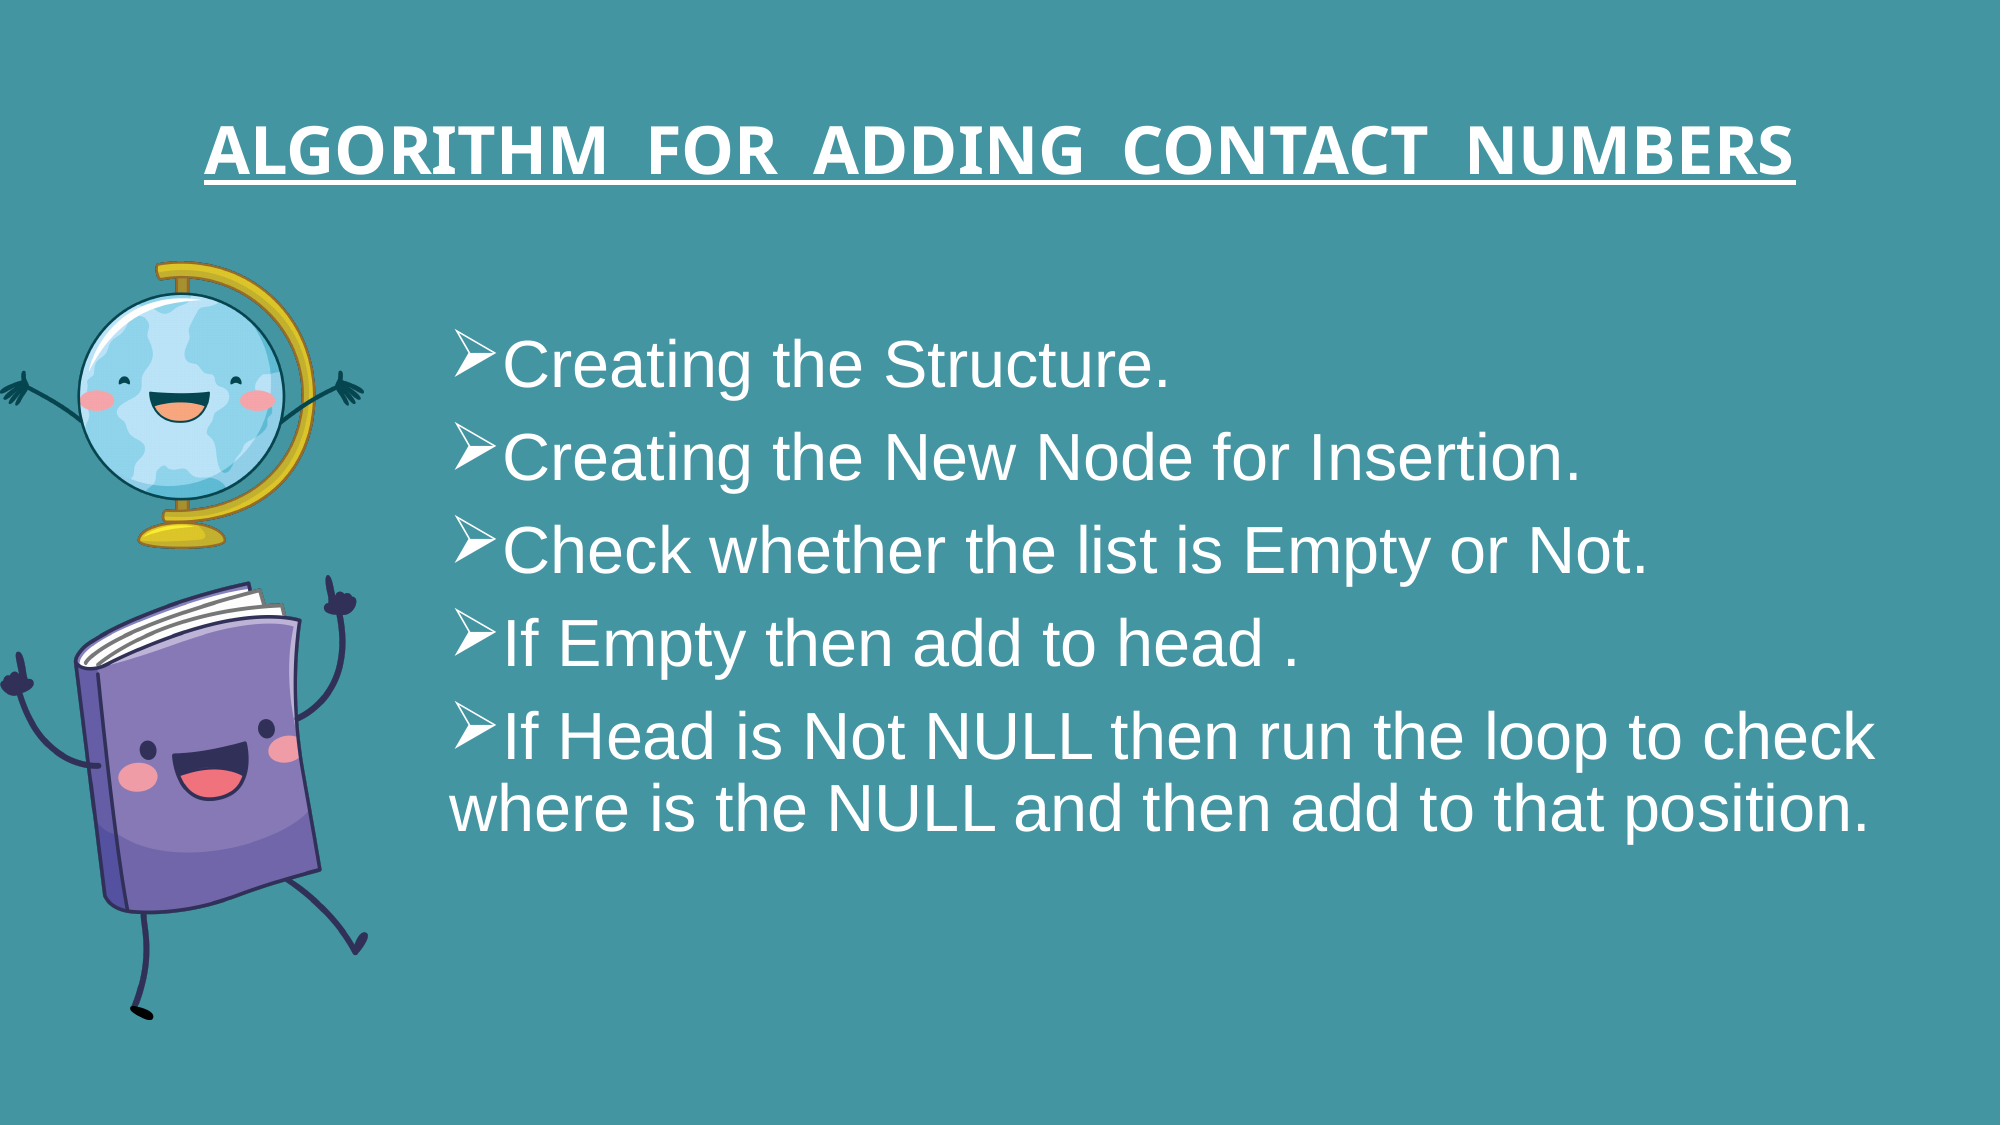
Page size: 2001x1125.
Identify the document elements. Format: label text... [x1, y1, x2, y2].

title ALGORITHM FOR ADDING CONTACT NUMBERS [0, 109, 2000, 276]
list Creating the Structure. Creating the New Node for Insertion. Check whether the list is Empty or Not. If Empty then add to head . If Head is Not NULL then run the loop to check where is the NULL and then add to that position. [434, 322, 1955, 1006]
picture [0, 575, 368, 1020]
picture [0, 261, 364, 549]
